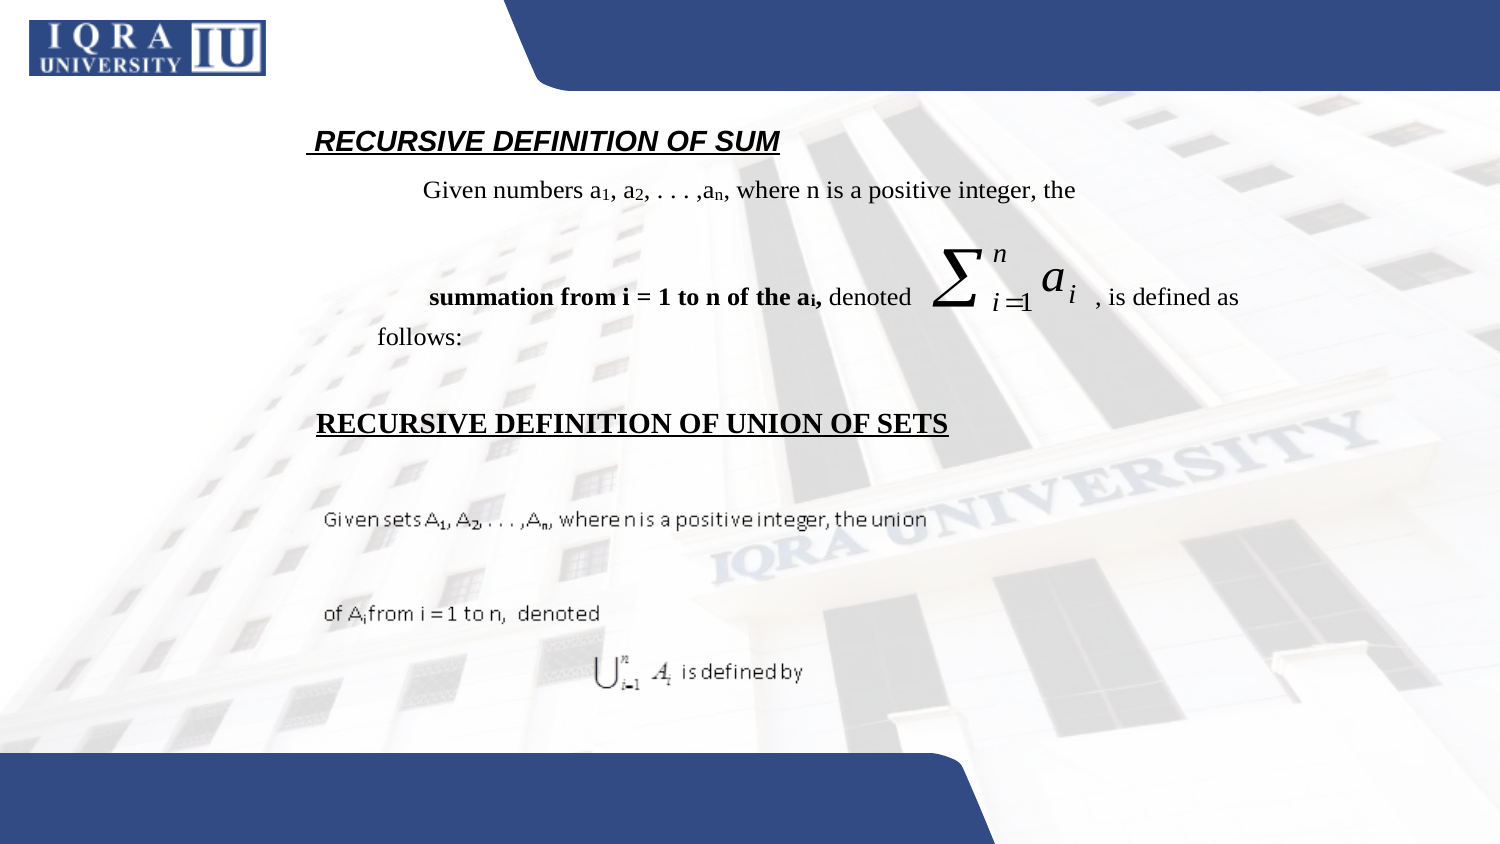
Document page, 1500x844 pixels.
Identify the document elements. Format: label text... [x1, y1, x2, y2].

text_box RECURSIVE DEFINITION OF UNION OF SETS [301, 396, 1164, 447]
picture [308, 497, 1436, 706]
text_box [29, 20, 266, 76]
picture [298, 174, 1247, 352]
text_box RECURSIVE DEFINITION OF SUM [291, 114, 796, 165]
